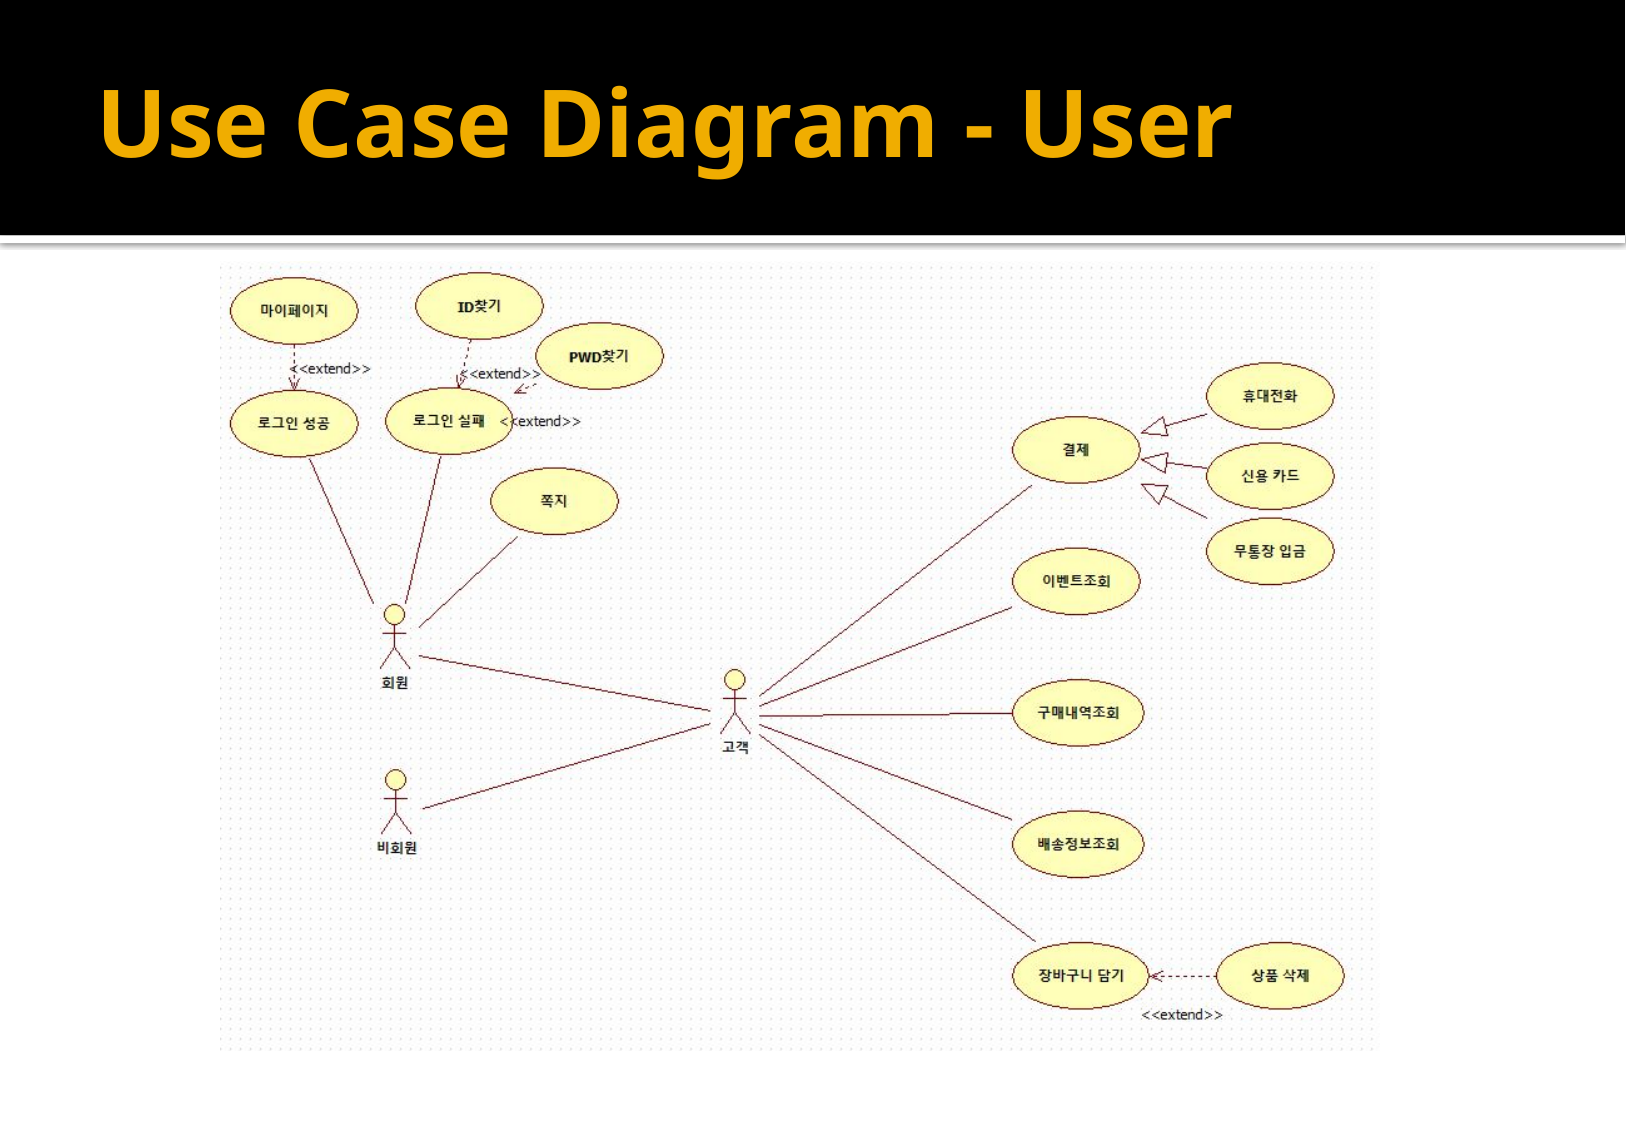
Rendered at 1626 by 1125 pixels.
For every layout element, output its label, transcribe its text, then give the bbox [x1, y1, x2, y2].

title Use Case Diagram - User [81, 24, 1544, 231]
picture [220, 261, 1380, 1051]
